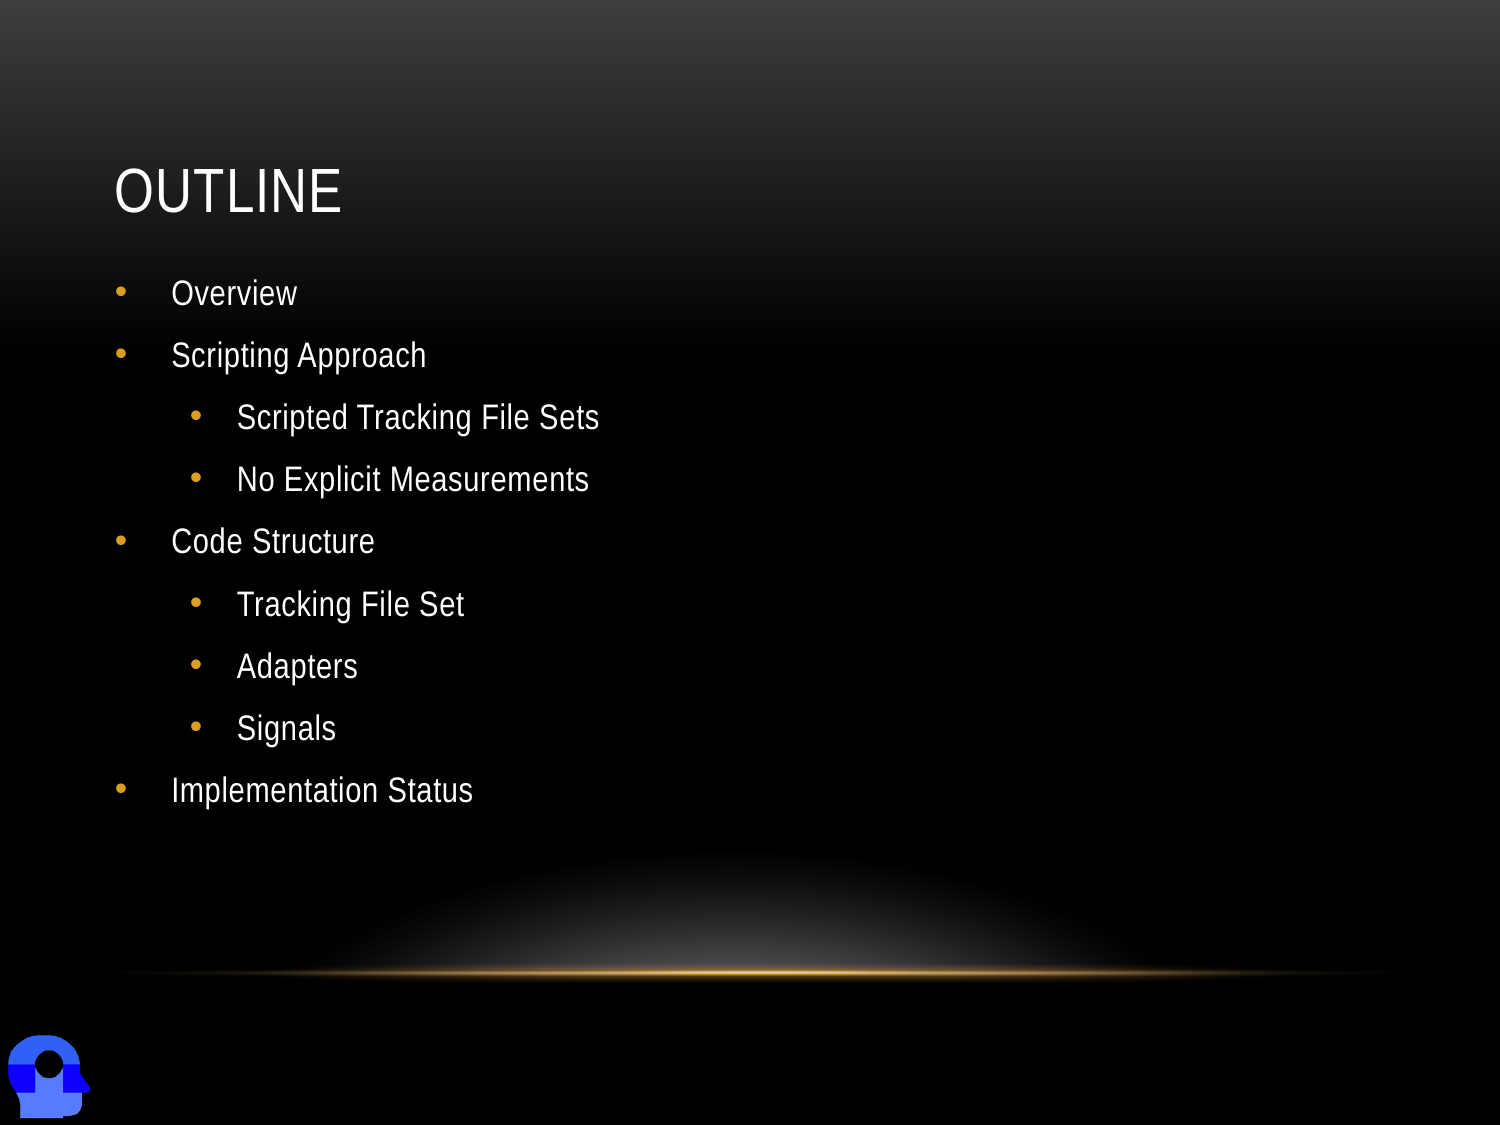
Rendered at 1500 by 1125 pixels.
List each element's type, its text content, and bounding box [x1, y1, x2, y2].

list Overview Scripting Approach Scripted Tracking File Sets No Explicit Measurements Code Structure Tracking File Set Adapters Signals Implementation Status [99, 262, 1400, 938]
picture [0, 0, 1500, 1125]
title Outline [99, 45, 1400, 233]
